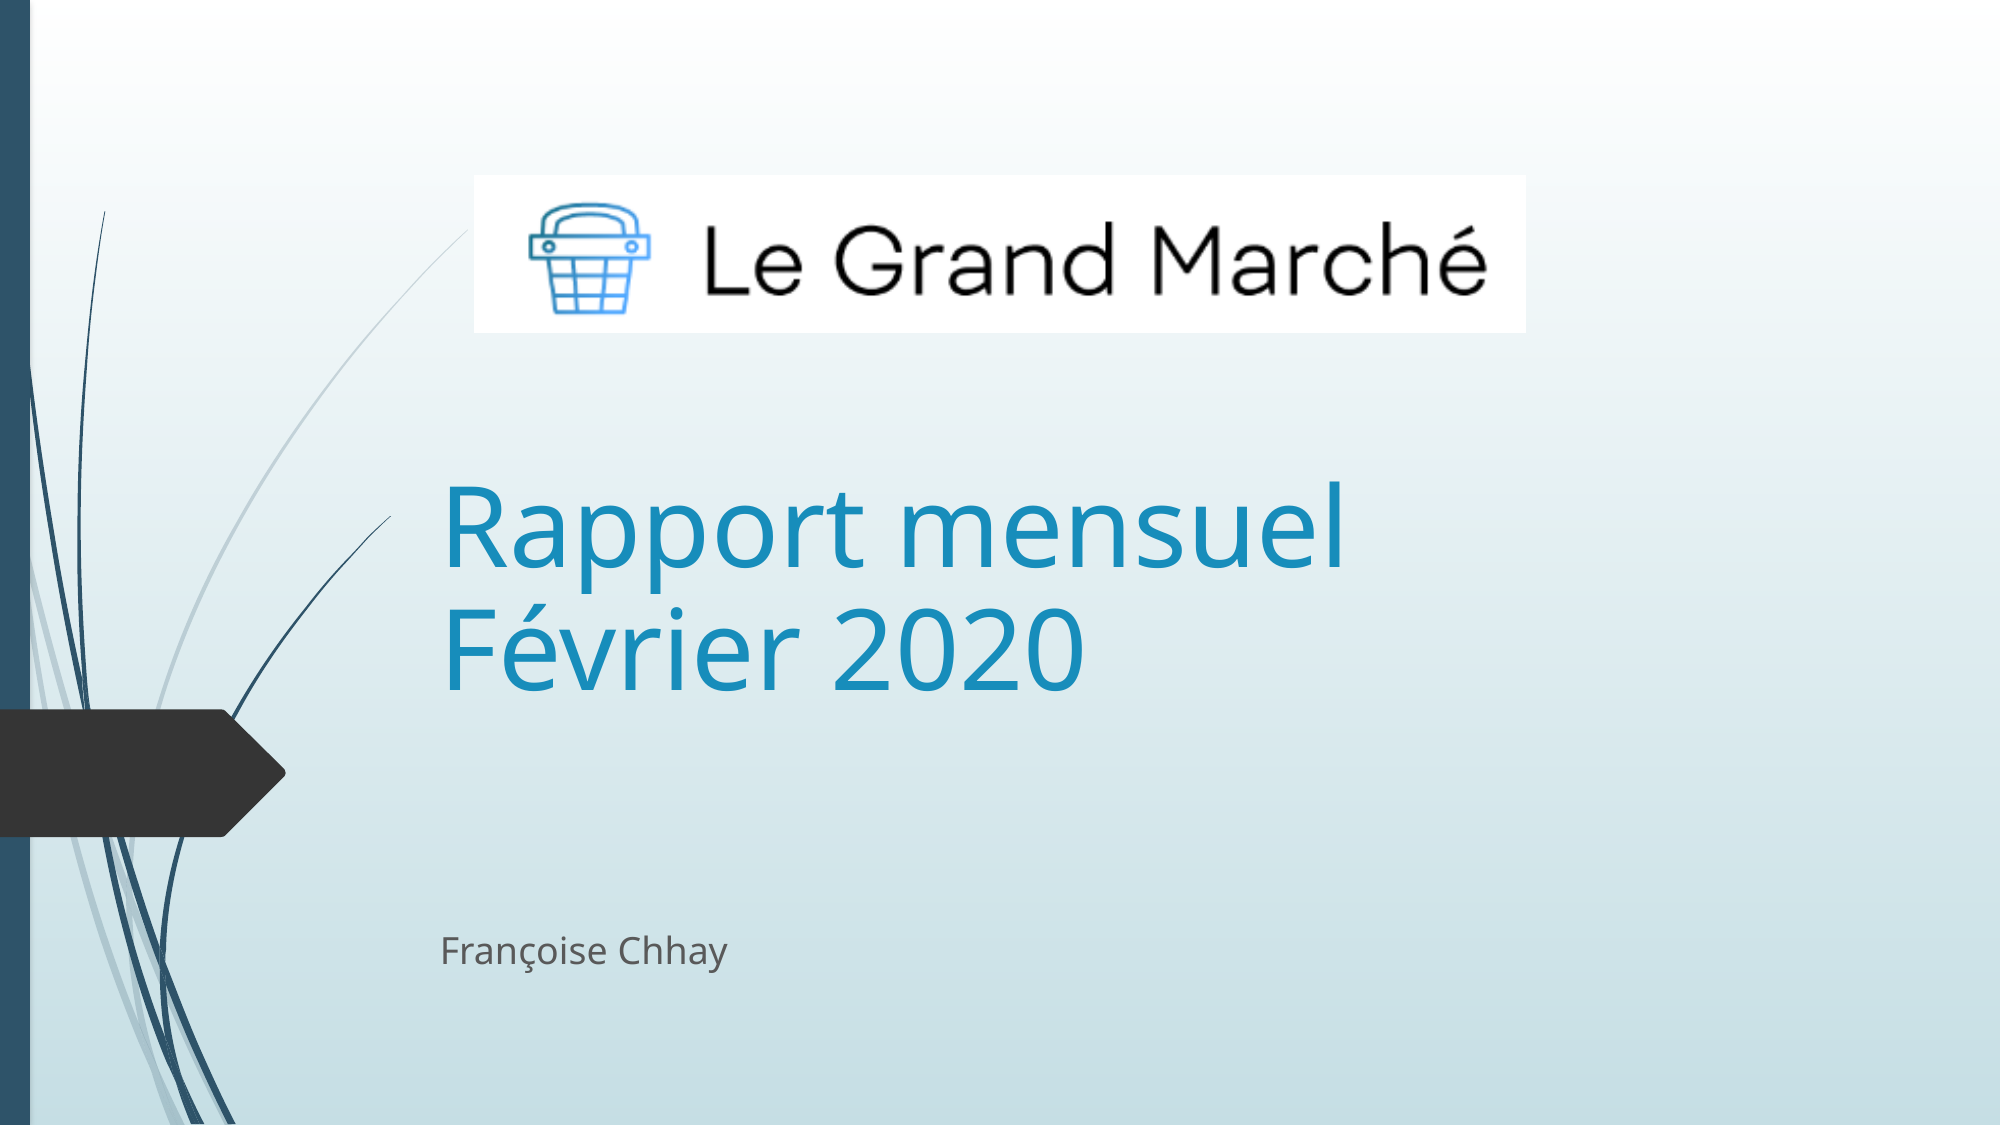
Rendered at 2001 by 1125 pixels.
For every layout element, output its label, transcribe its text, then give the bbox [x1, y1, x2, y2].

title Rapport mensuel [424, 412, 1874, 535]
text_box Février 2020 [424, 535, 1874, 721]
subtitle Françoise Chhay [424, 919, 1888, 1105]
picture [474, 175, 1526, 333]
